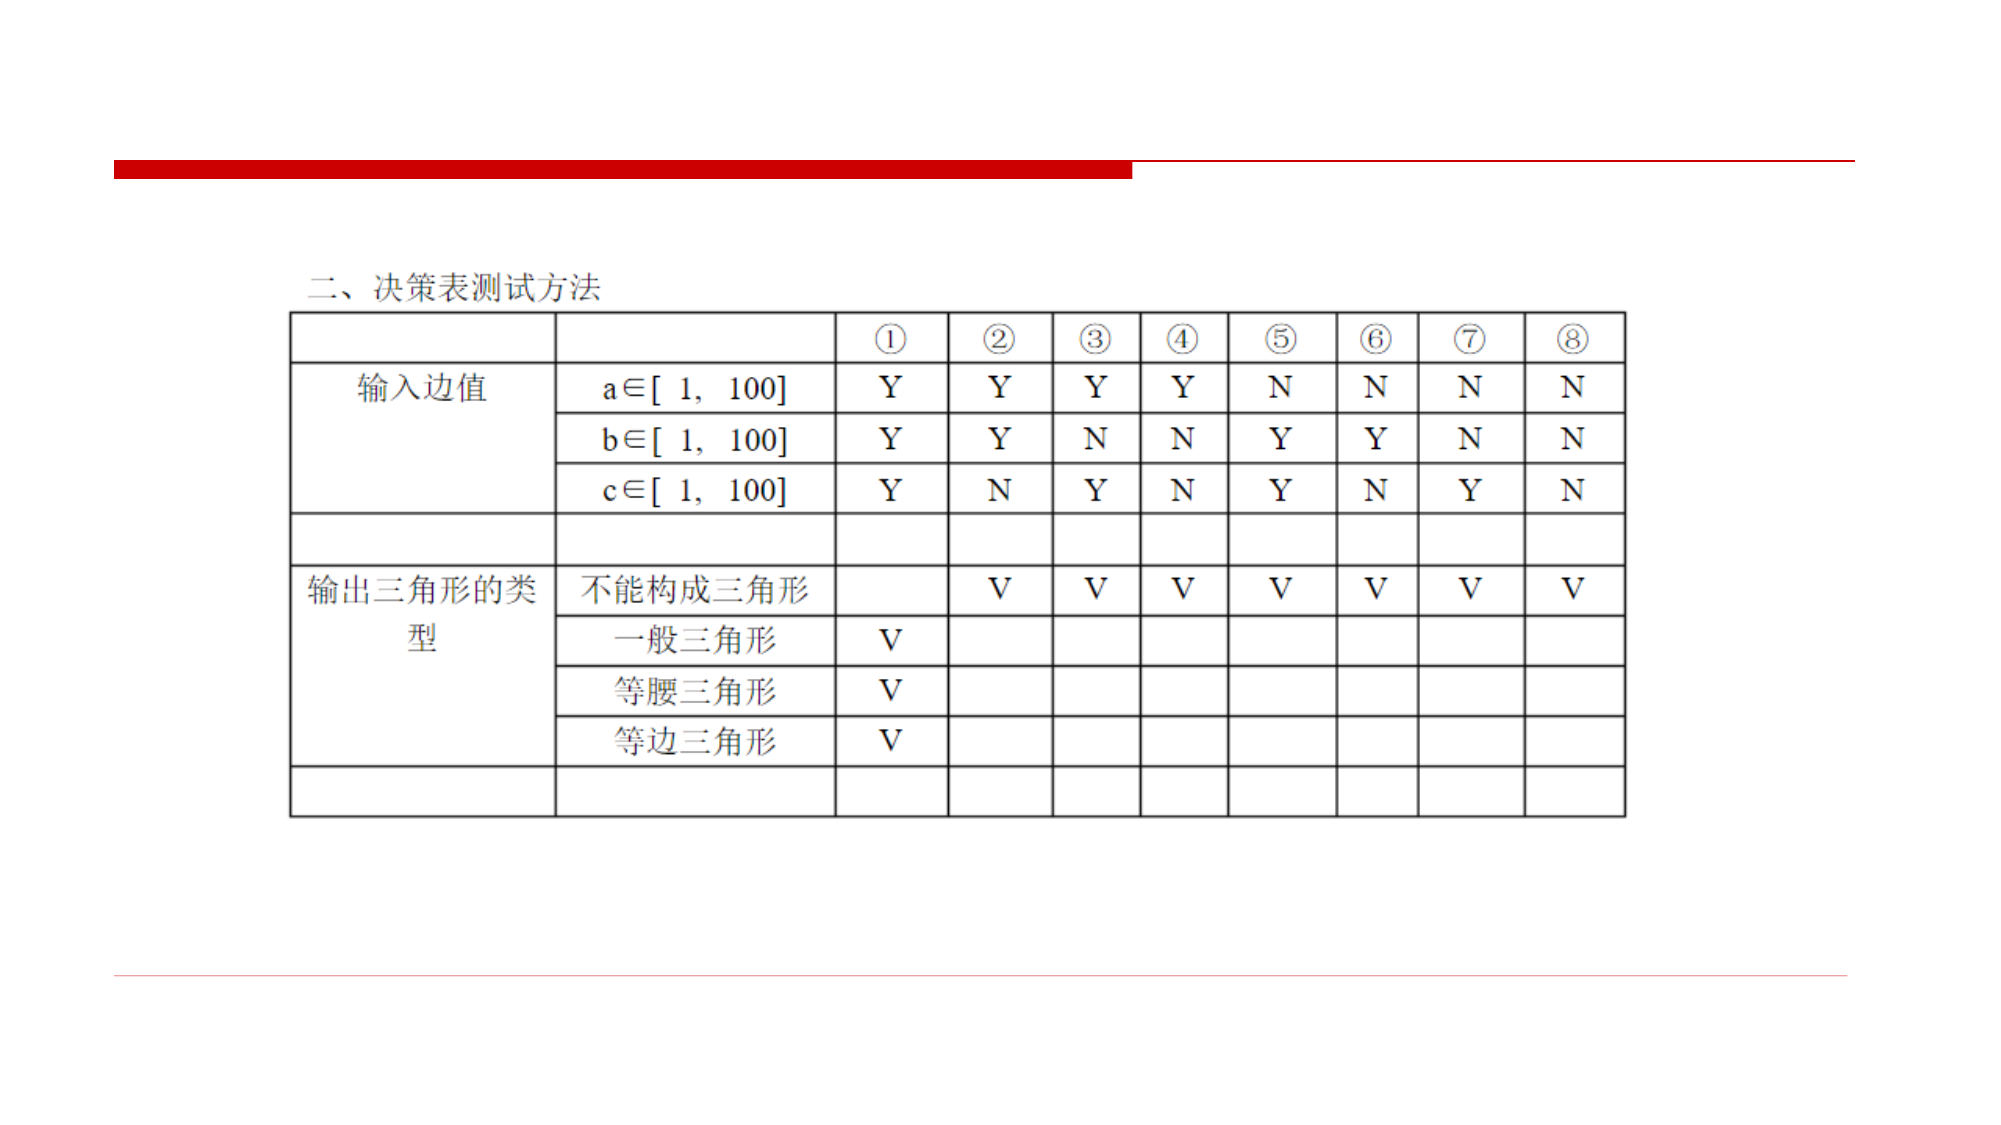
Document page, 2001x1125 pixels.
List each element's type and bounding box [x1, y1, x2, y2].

list [231, 243, 1717, 908]
